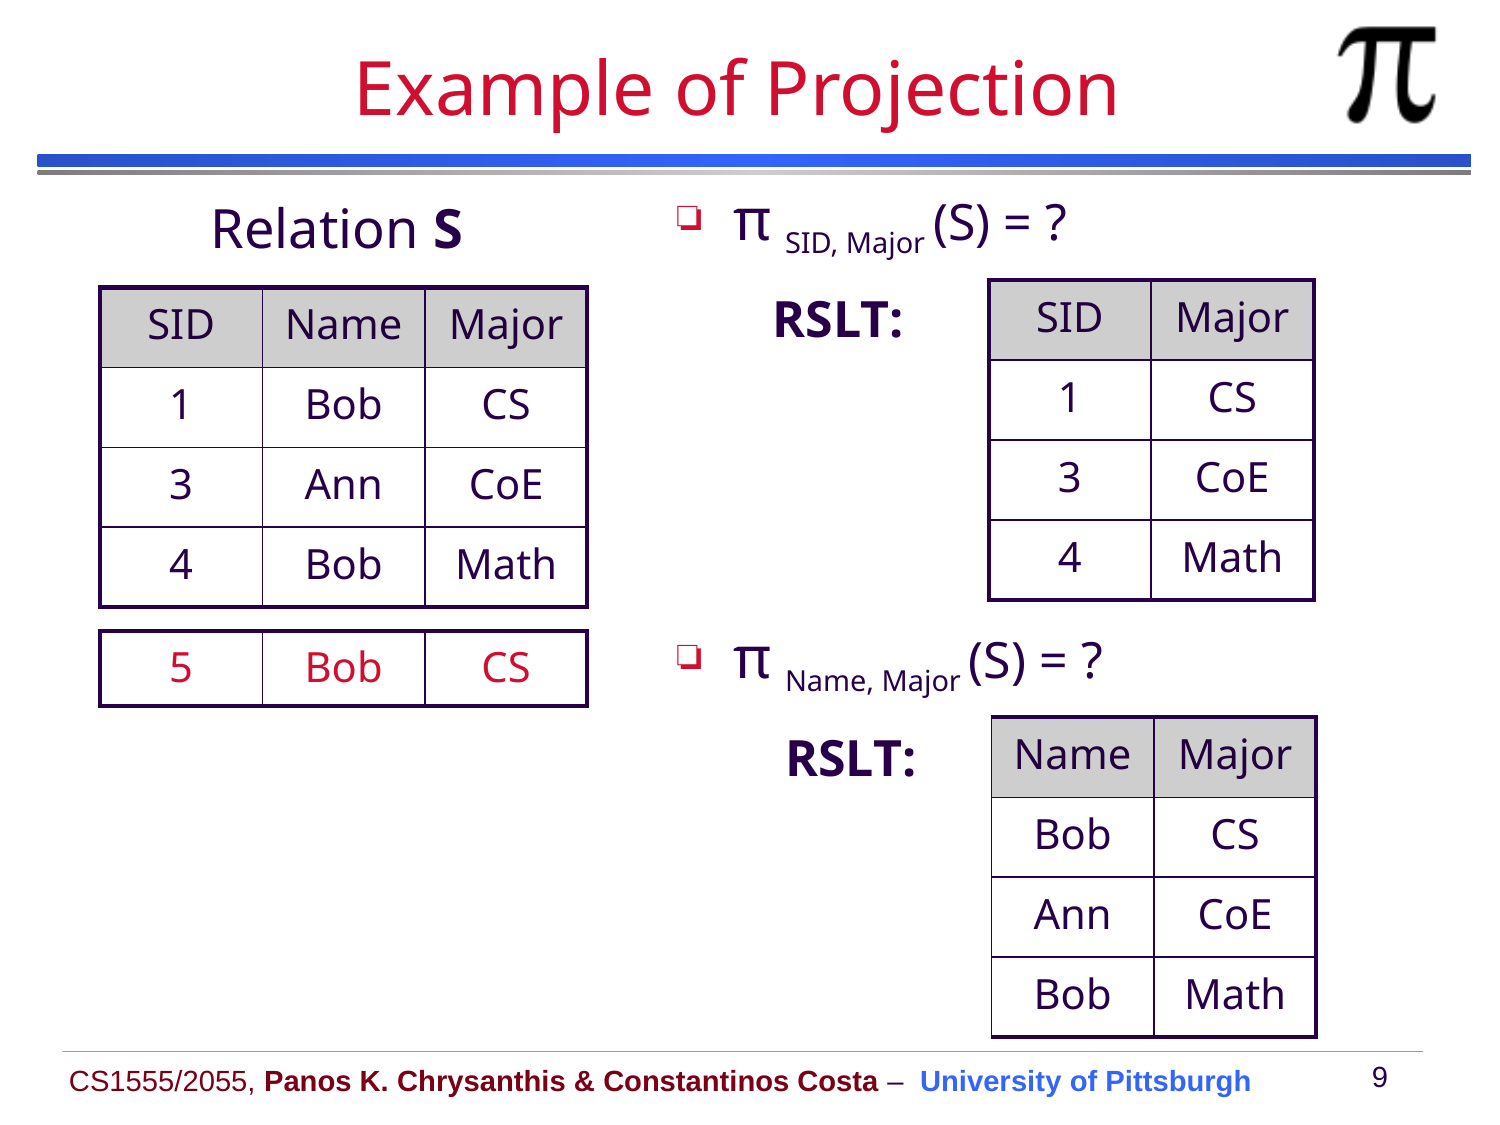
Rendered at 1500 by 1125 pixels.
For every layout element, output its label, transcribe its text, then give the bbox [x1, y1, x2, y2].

table_cell CS [1152, 361, 1312, 439]
table_cell 6 [497, 154, 502, 166]
list π SID, Major (S) = ? π Name, Major (S) = ? [662, 174, 1488, 1006]
table_cell 4 [991, 521, 1150, 598]
table_header Major [426, 290, 585, 367]
table_cell CS [426, 368, 585, 447]
table_cell Ann [992, 878, 1153, 956]
table_header 5 [102, 633, 262, 704]
table_cell 4 [102, 528, 262, 605]
table_cell 6 [1090, 154, 1094, 166]
table_header Major [1155, 719, 1314, 797]
table_header CS [426, 633, 585, 704]
table_header Bob [263, 633, 424, 704]
table_cell CS [1155, 798, 1314, 876]
table_cell Bob [992, 798, 1153, 876]
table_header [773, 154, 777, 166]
table_cell CoE [1152, 441, 1312, 519]
table_cell CoE [426, 448, 585, 526]
title Example of Projection [99, 24, 1375, 138]
table_cell 4 [952, 154, 956, 166]
table_cell CoE [1155, 878, 1314, 956]
table_header SID [102, 290, 262, 367]
table_header Name [263, 290, 424, 367]
table_header SID [991, 282, 1150, 359]
table_cell Bob [263, 368, 424, 447]
picture [1335, 23, 1440, 128]
text_box RSLT: [758, 287, 919, 357]
table_cell Ann [263, 448, 424, 526]
table_cell 4 [407, 154, 412, 166]
text_box Relation S [195, 194, 478, 268]
table_cell 3 [102, 448, 262, 526]
text_box RSLT: [770, 725, 932, 795]
table_cell Math [426, 528, 585, 605]
table_cell Math [1155, 958, 1314, 1035]
table_cell Bob [992, 958, 1153, 1035]
table_cell Math [1152, 521, 1312, 598]
table_cell Bob [263, 528, 424, 605]
table_cell 1 [991, 361, 1150, 439]
table_cell 3 [991, 441, 1150, 519]
table_cell 1 [102, 368, 262, 447]
table_header Name [992, 719, 1153, 797]
table_header Major [1152, 282, 1312, 359]
